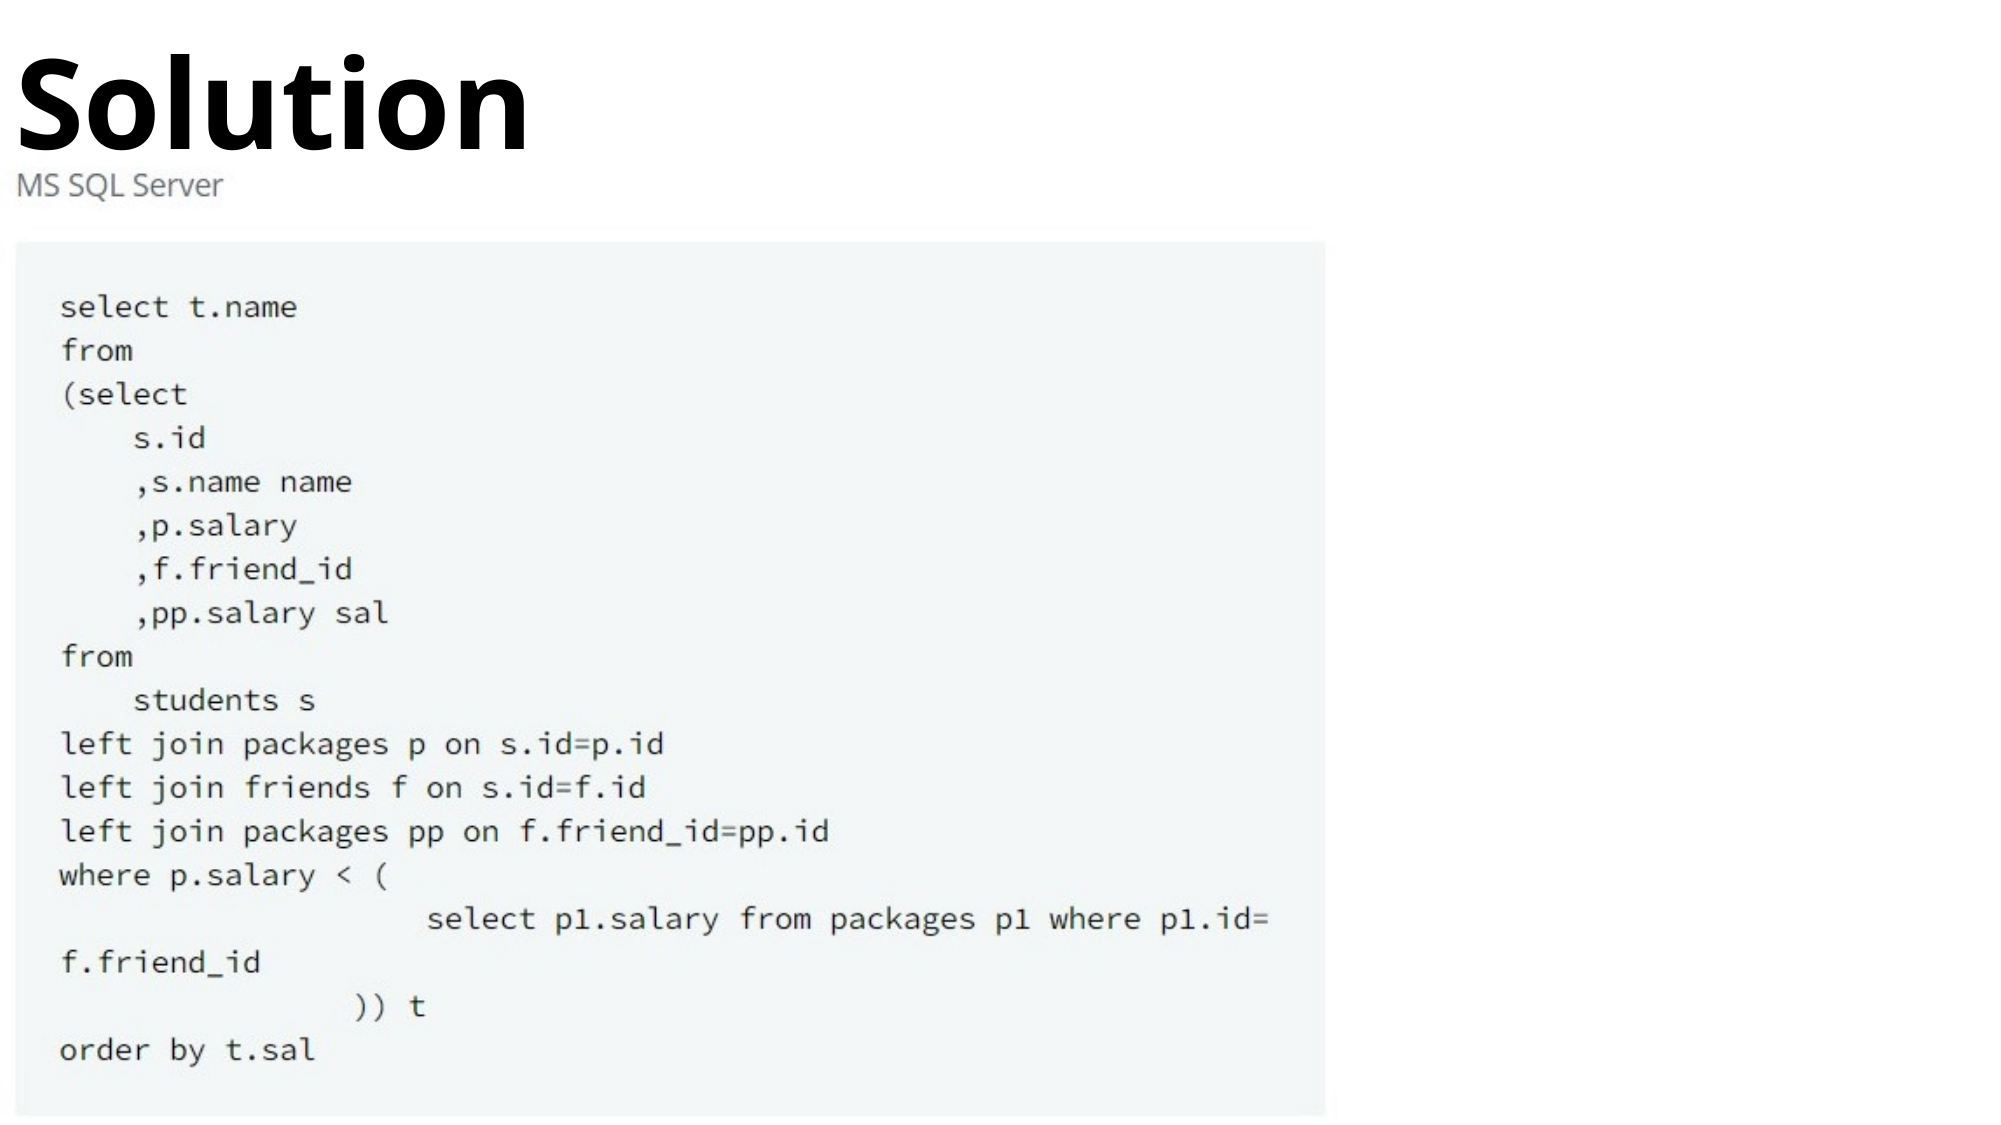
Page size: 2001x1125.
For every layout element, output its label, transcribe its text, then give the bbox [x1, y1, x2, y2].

title Solution [0, 0, 1725, 218]
picture [0, 153, 1338, 1125]
